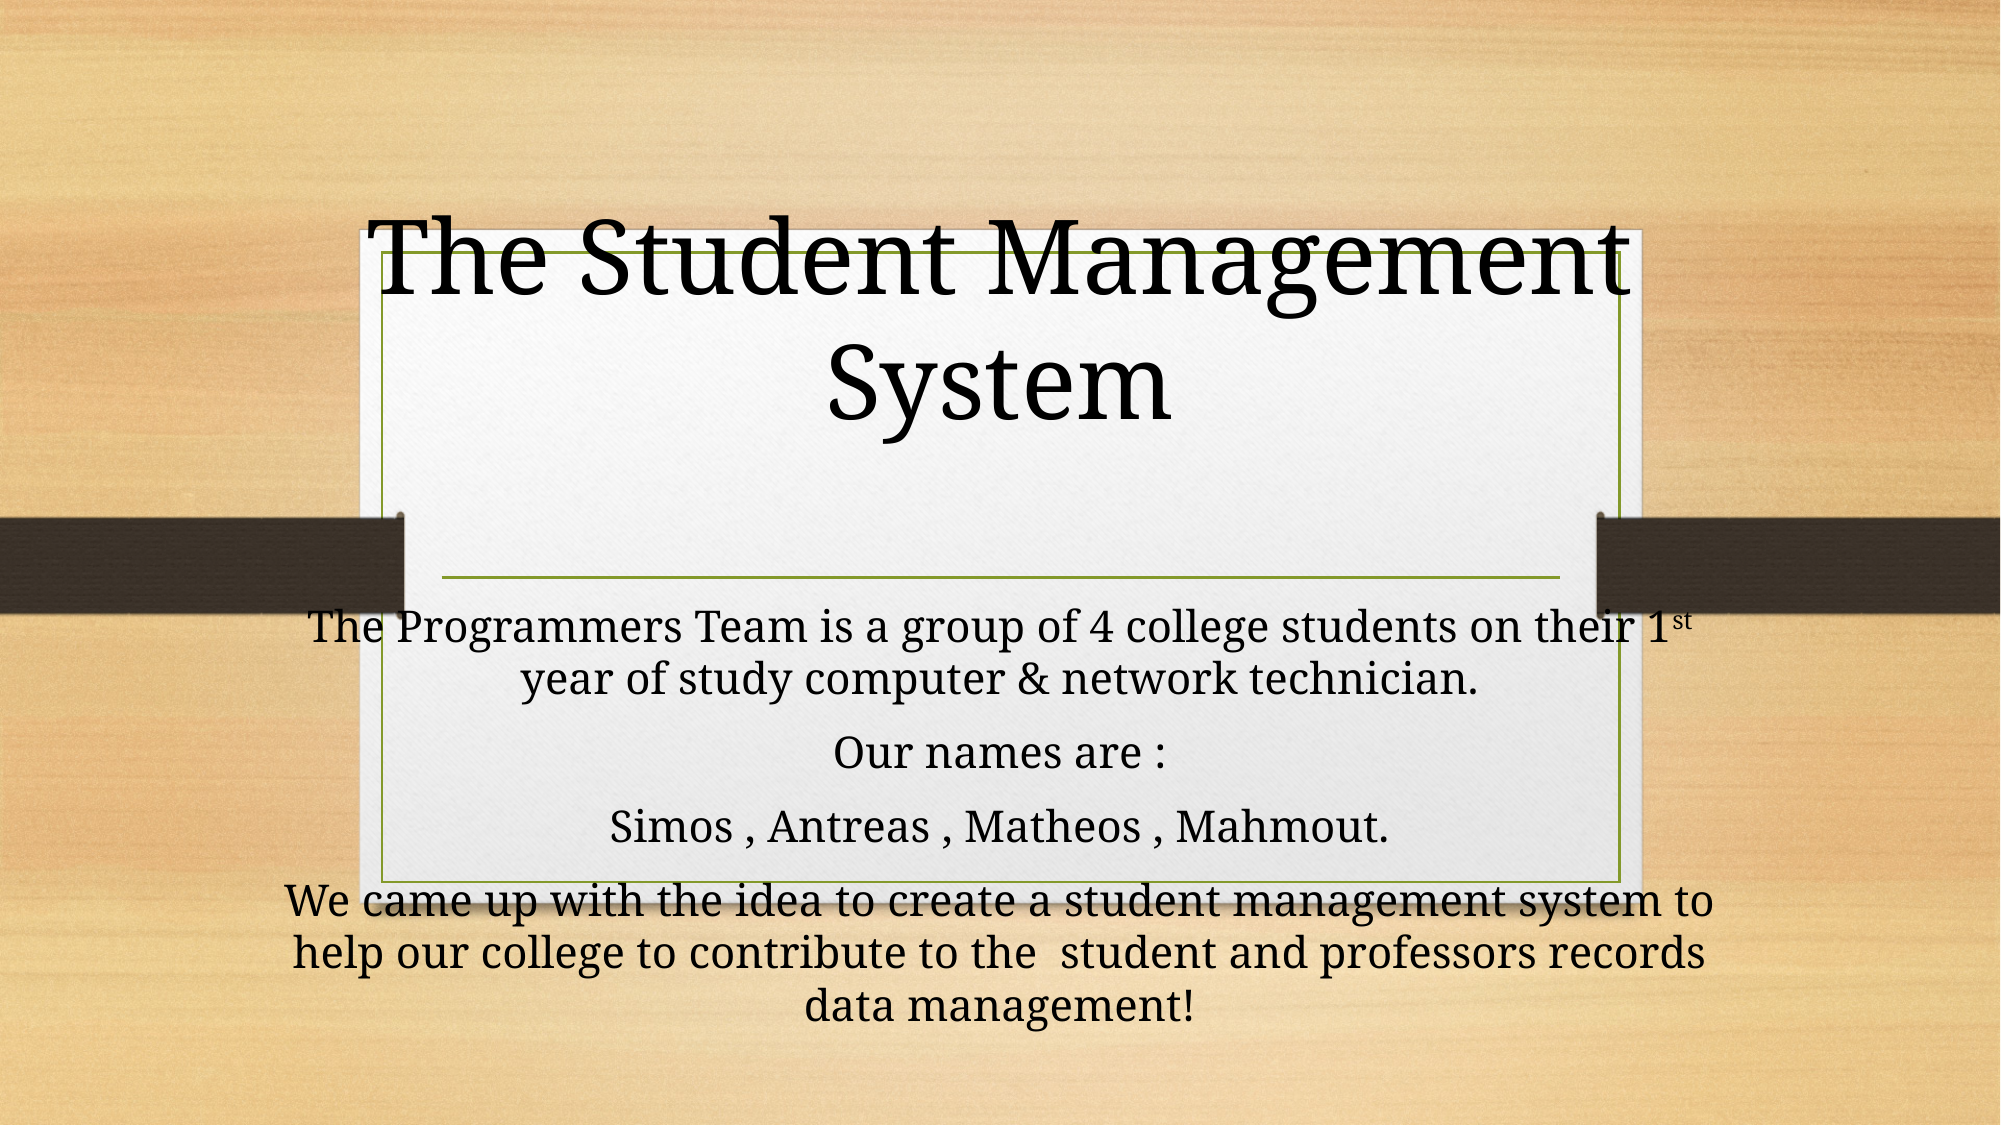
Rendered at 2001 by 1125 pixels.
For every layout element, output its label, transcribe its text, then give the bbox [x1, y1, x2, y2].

subtitle The Programmers Team is a group of 4 college students on their 1st year of study computer & network technician. Our names are : Simos , Antreas , Matheos , Mahmout. We came up with the idea to create a student management system to help our college to contribute to the student and professors records data management! [249, 590, 1750, 1090]
title The Student Management System [249, 184, 1750, 448]
picture [0, 0, 2001, 1125]
